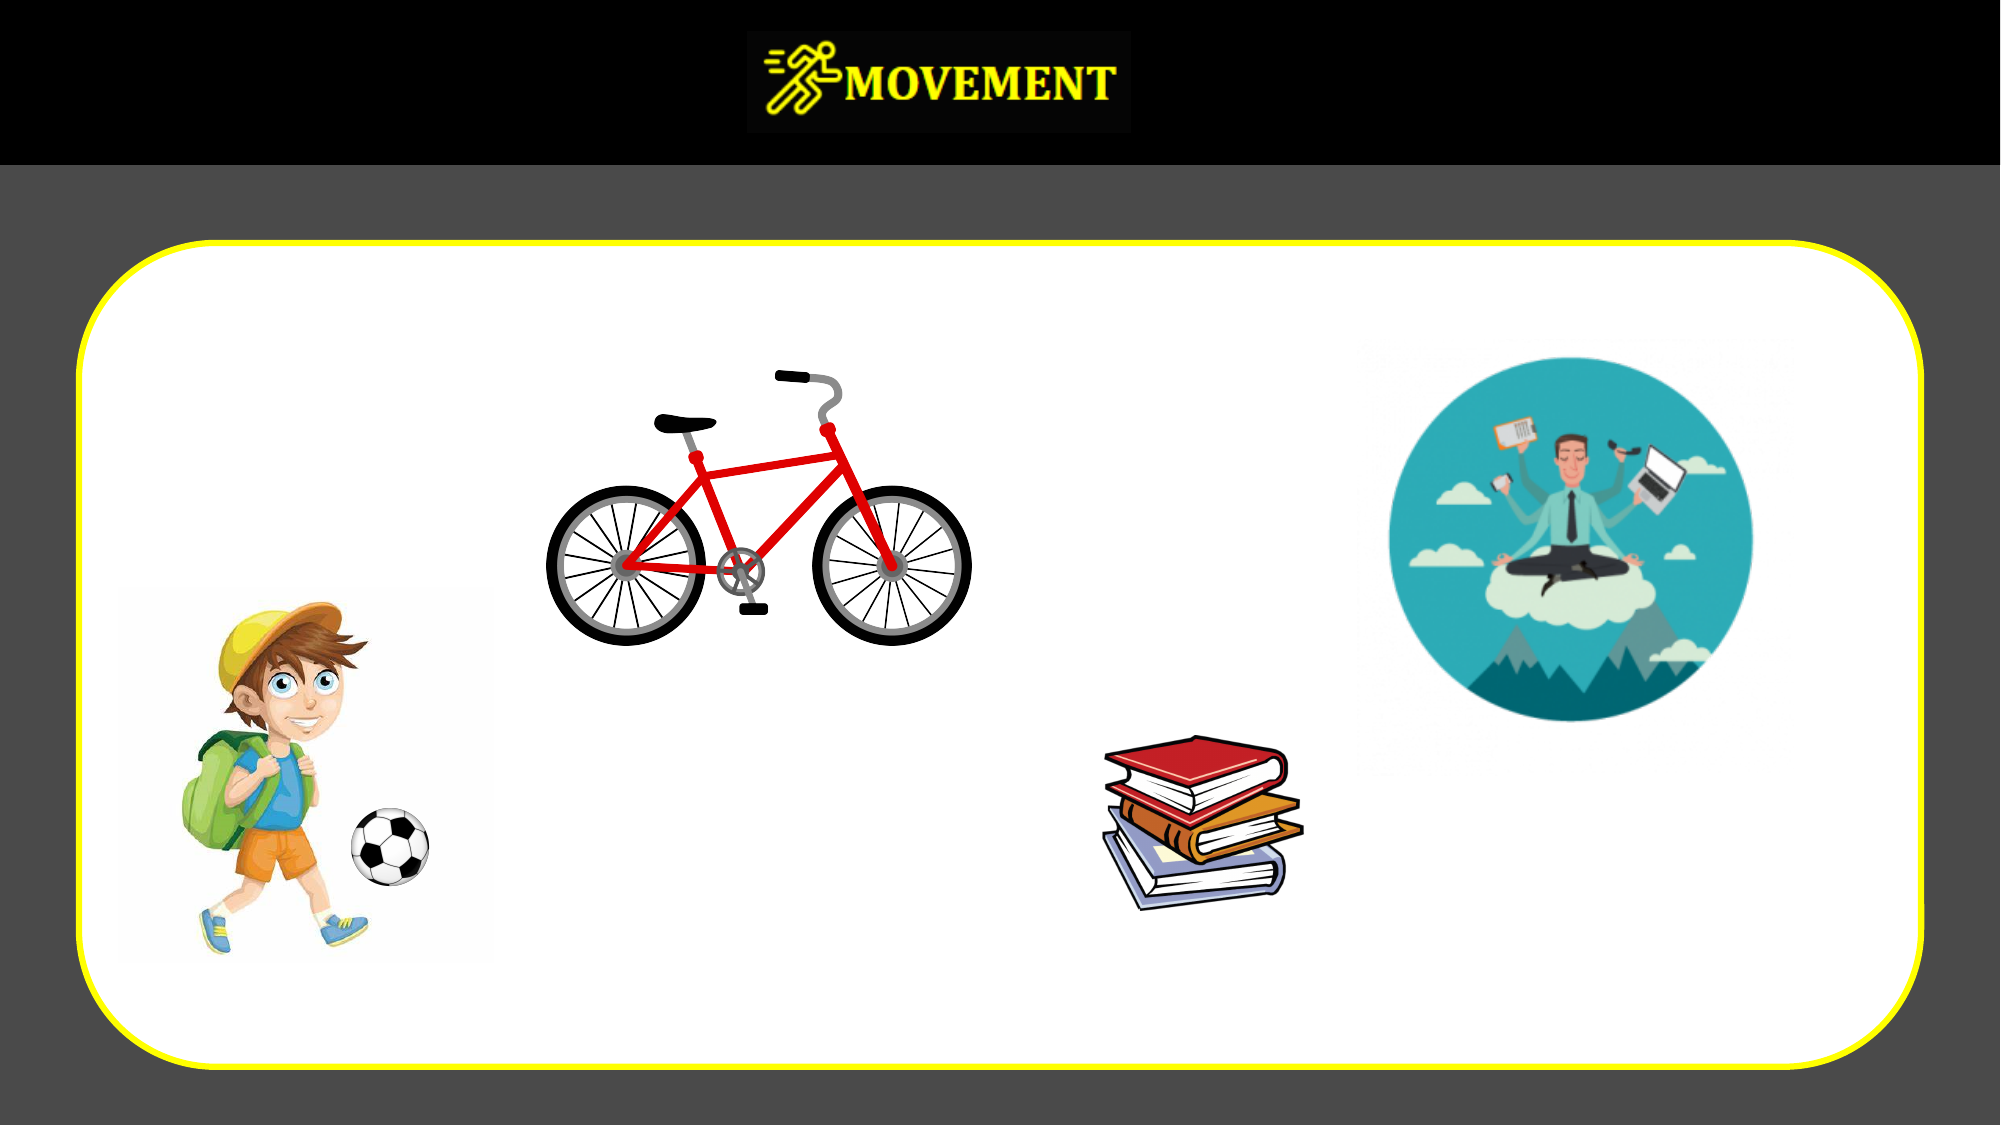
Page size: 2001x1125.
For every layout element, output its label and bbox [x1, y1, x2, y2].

picture [1070, 735, 1336, 911]
picture [747, 31, 1131, 133]
picture [546, 370, 972, 646]
picture [1357, 339, 1794, 776]
picture [118, 587, 494, 964]
